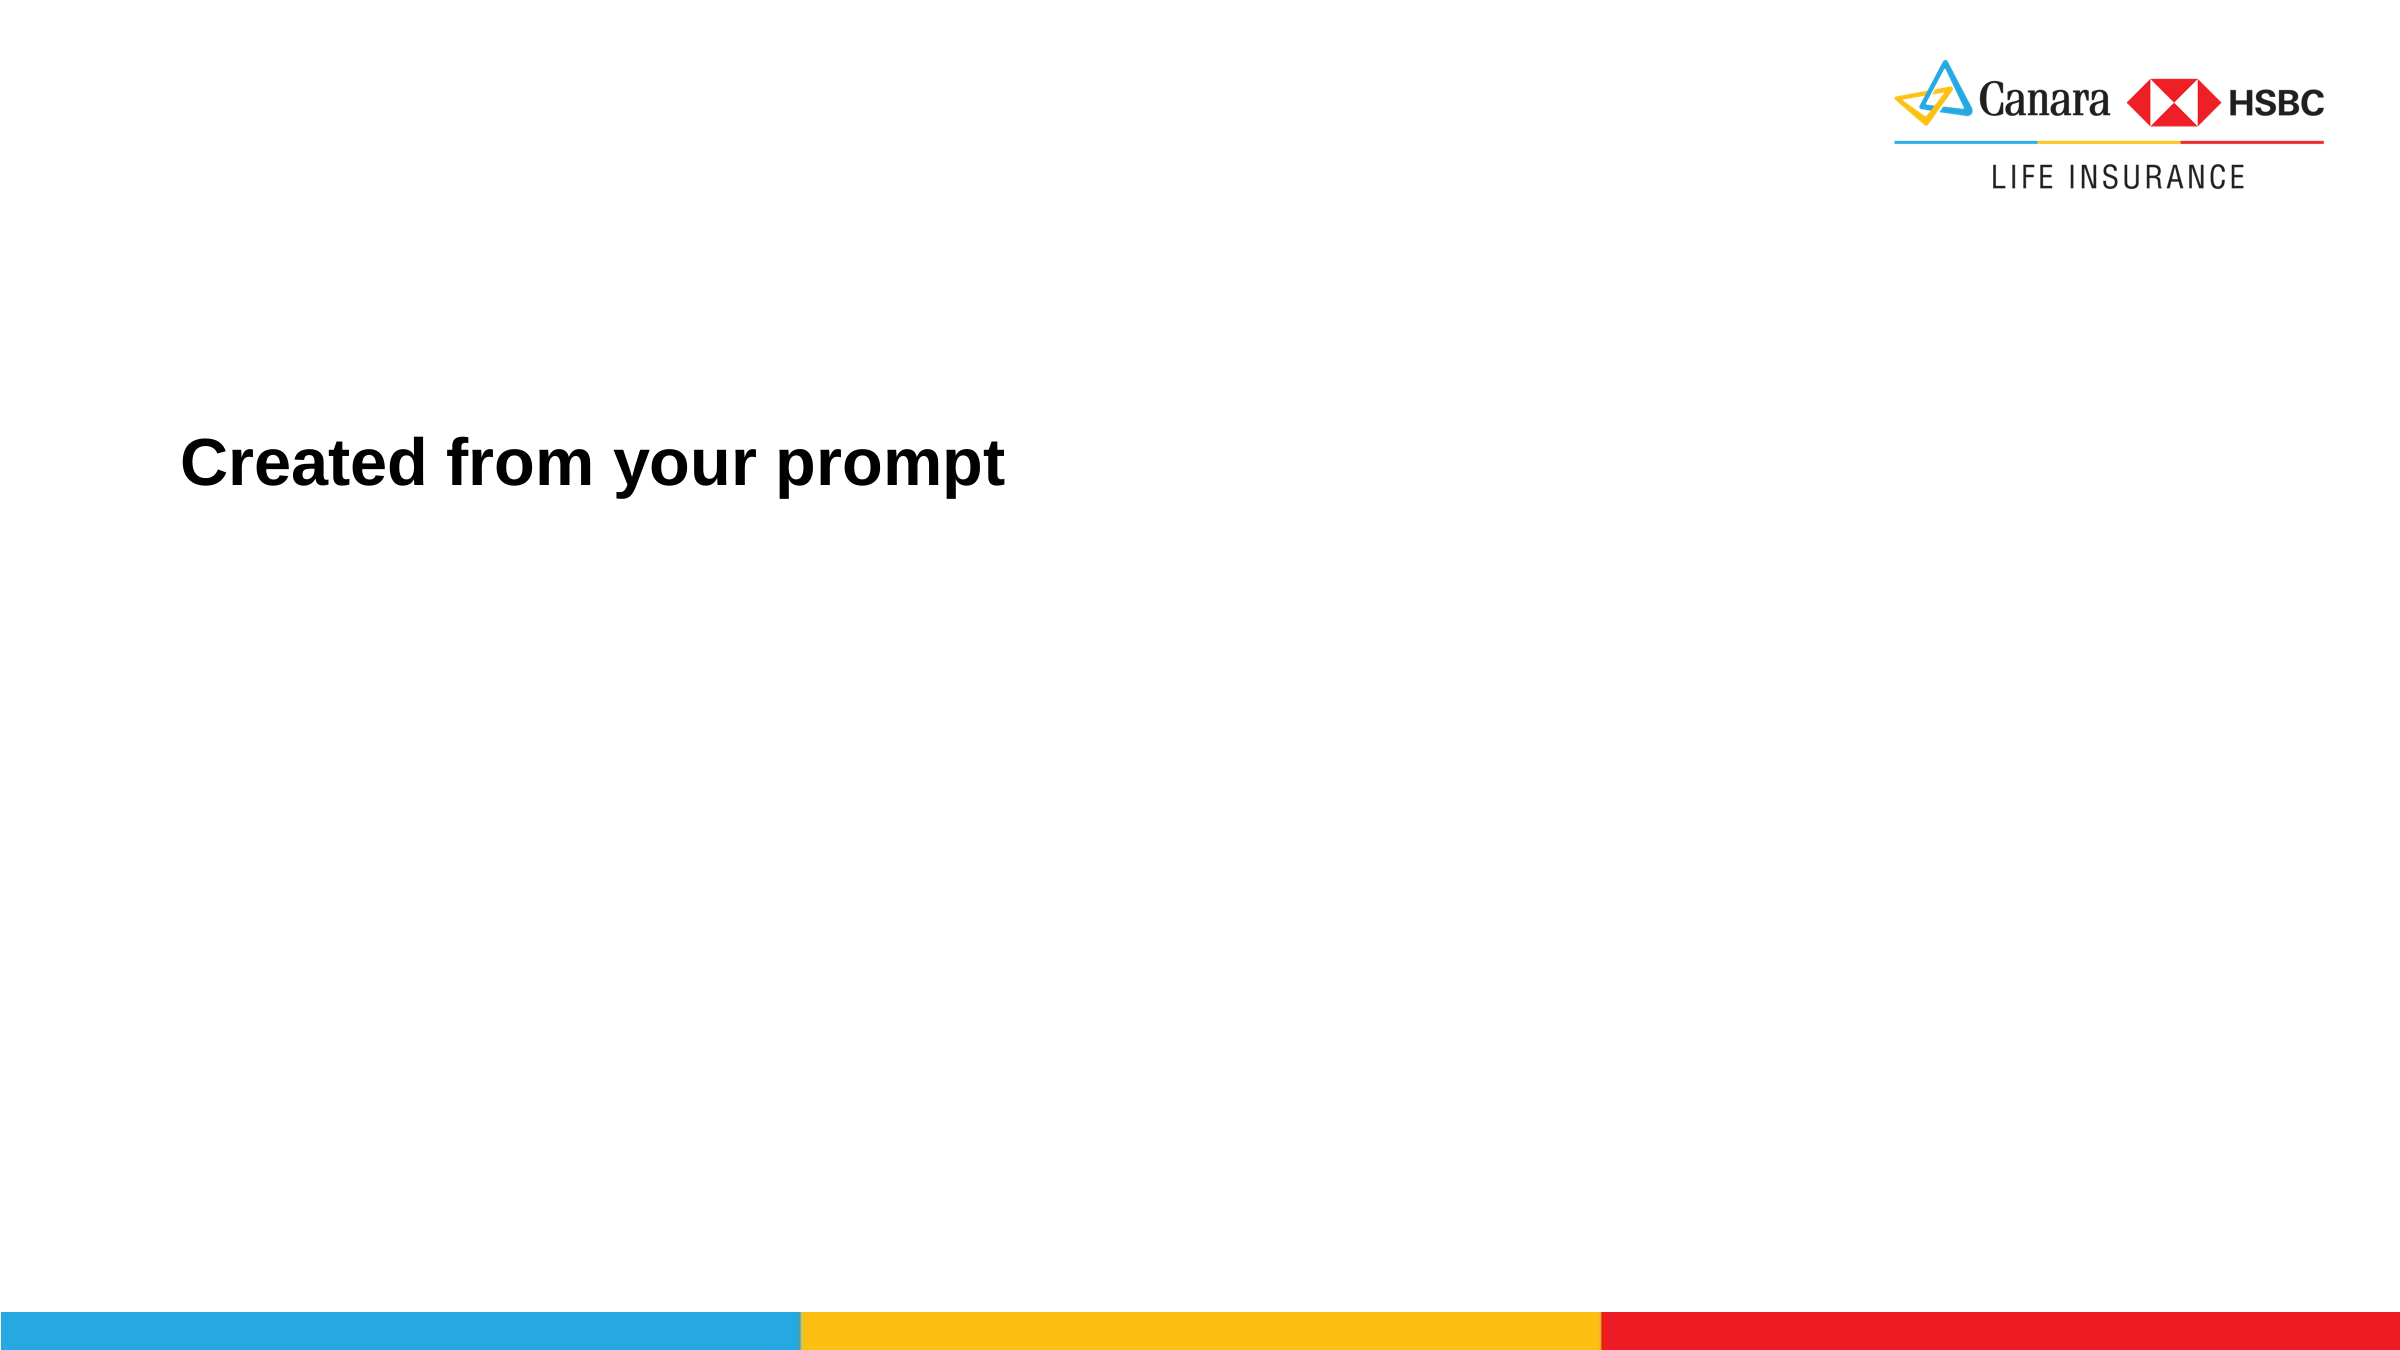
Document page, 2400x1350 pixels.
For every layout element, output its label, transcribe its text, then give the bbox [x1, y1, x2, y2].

title Created from your prompt [180, 418, 2220, 702]
picture [1, 1312, 2400, 1350]
picture [1894, 58, 2325, 191]
